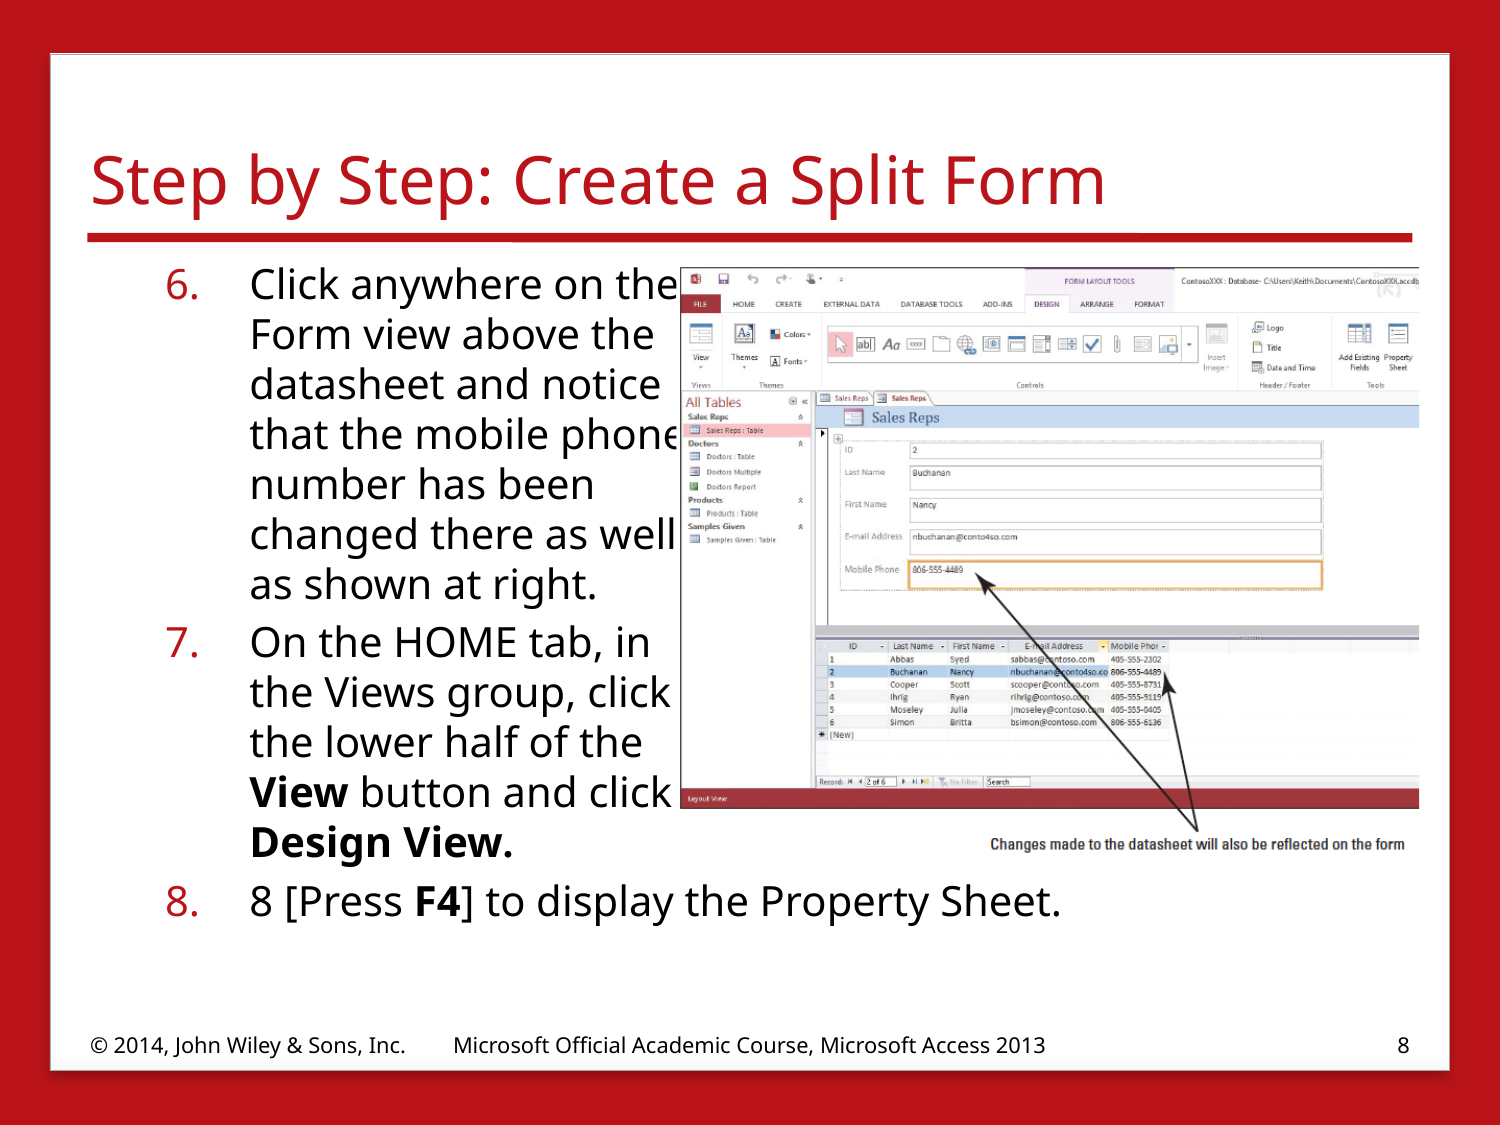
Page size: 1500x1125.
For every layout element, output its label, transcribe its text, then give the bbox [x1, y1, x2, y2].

slide_number 8 [1074, 1024, 1426, 1103]
list Click anywhere on the Form view above the datasheet and notice that the mobile phone number has been changed there as well, as shown at right. On the HOME tab, in the Views group, click the lower half of the View button and click Design View. 8 [Press F4] to display the Property Sheet. [75, 249, 1425, 1063]
title Step by Step: Create a Split Form [74, 74, 1426, 226]
picture [676, 262, 1420, 860]
slide_number © 2014, John Wiley & Sons, Inc. [74, 1024, 426, 1103]
footer Microsoft Official Academic Course, Microsoft Access 2013 [431, 1024, 1069, 1103]
